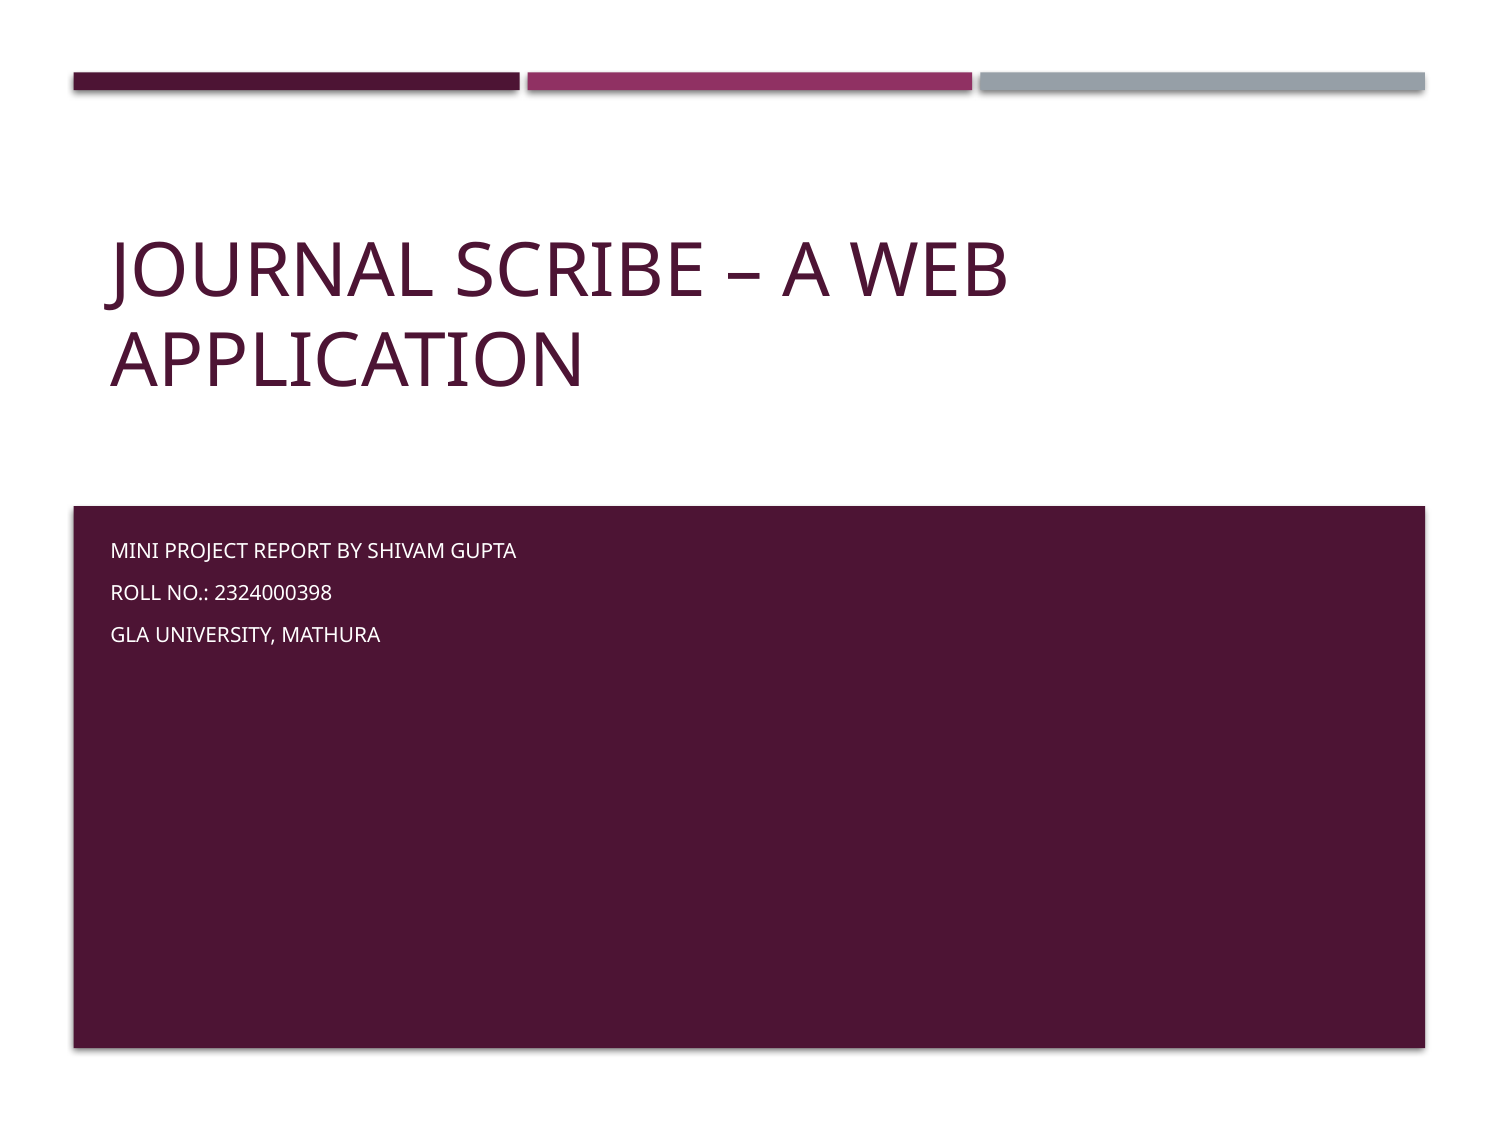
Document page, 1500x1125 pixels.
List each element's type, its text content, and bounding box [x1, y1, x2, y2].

subtitle Mini Project Report by Shivam Gupta Roll No.: 2324000398 GLA University, Mathura [95, 530, 1407, 628]
title Journal Scribe – A Web Application [95, 162, 1406, 410]
